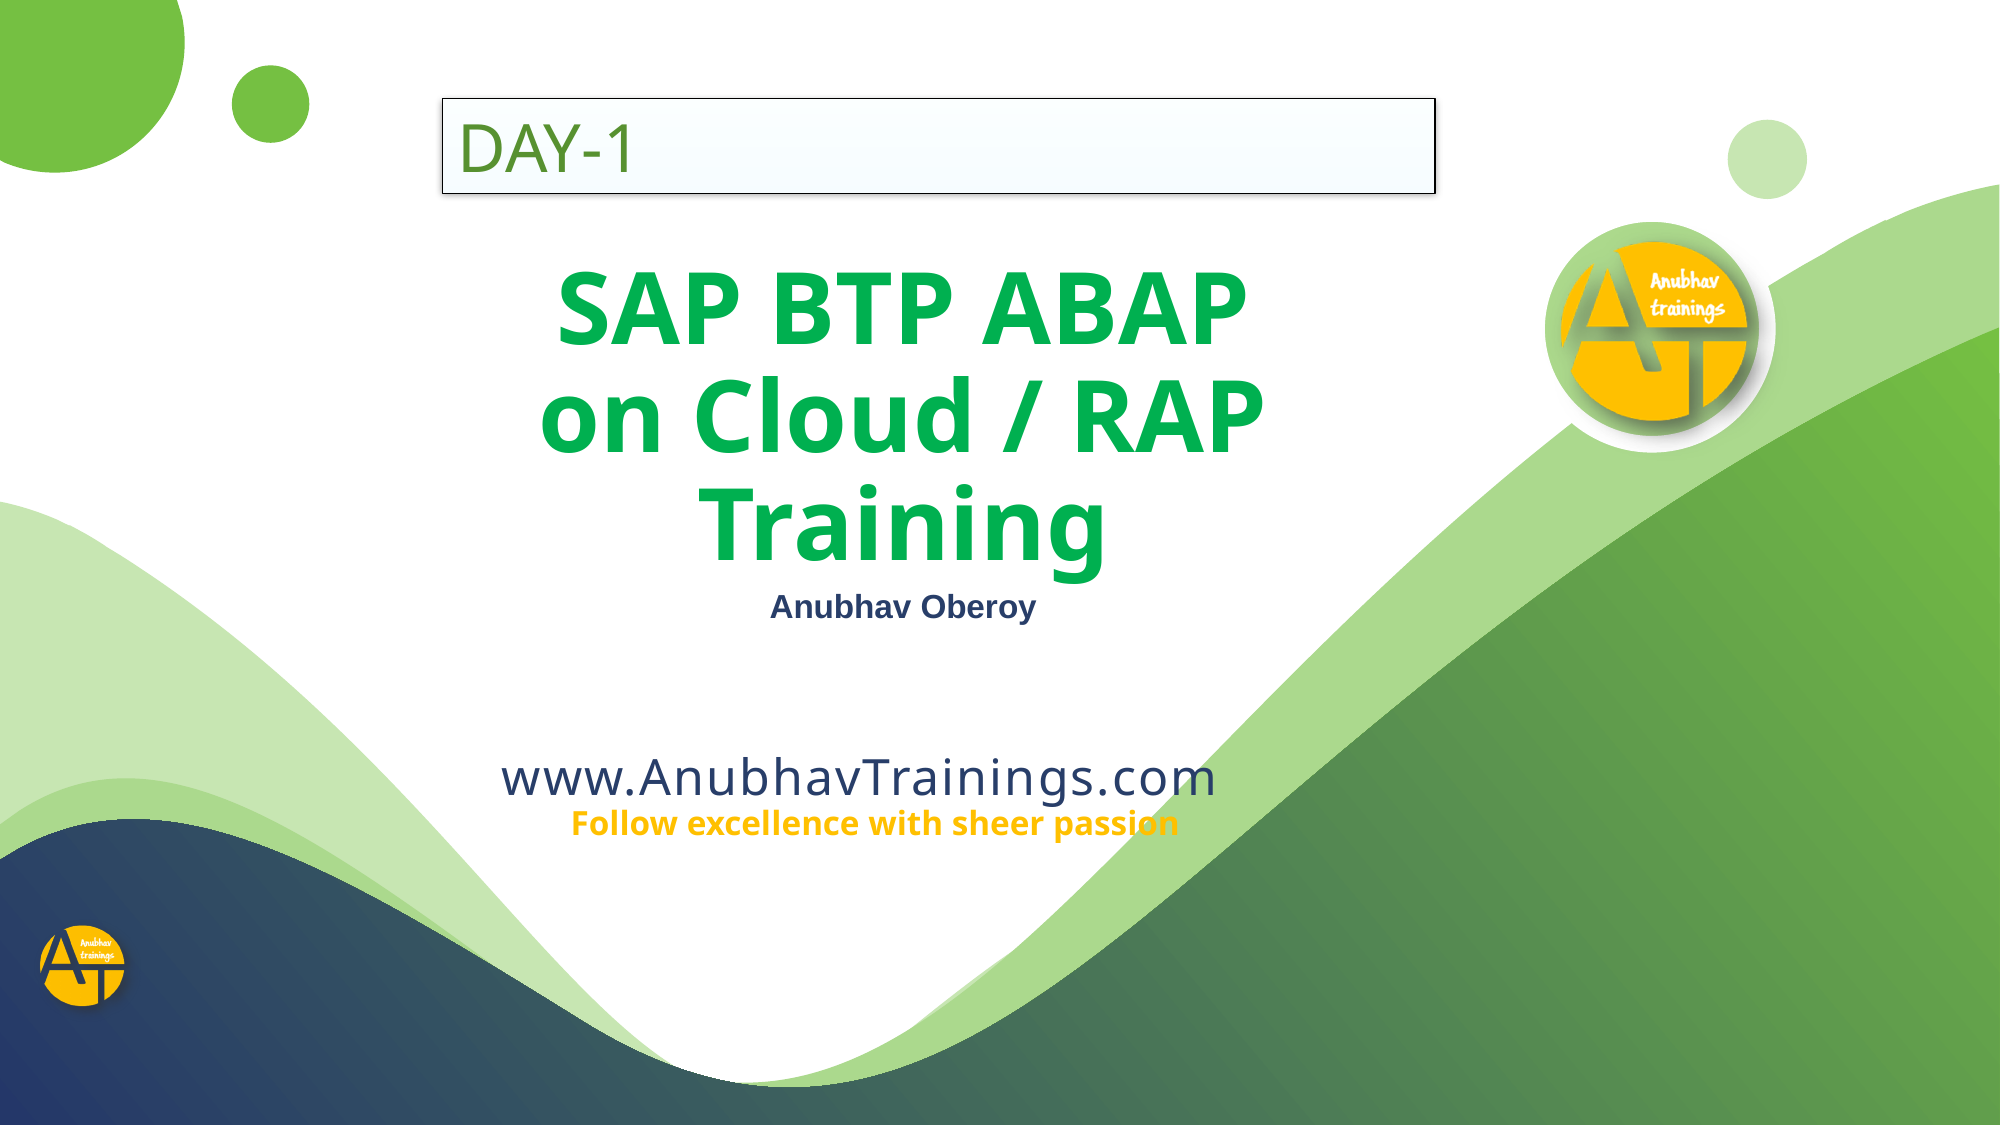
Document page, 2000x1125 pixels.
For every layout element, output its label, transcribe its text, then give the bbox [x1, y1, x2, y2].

picture [1519, 207, 1805, 481]
text_box www.AnubhavTrainings.com [442, 735, 1278, 823]
text_box Anubhav Oberoy [754, 578, 1053, 633]
title SAP BTP ABAP on Cloud / RAP Training [149, 257, 1658, 583]
text_box Follow excellence with sheer passion [555, 794, 1207, 850]
picture [21, 910, 150, 1033]
text_box DAY-1 [442, 98, 1435, 194]
